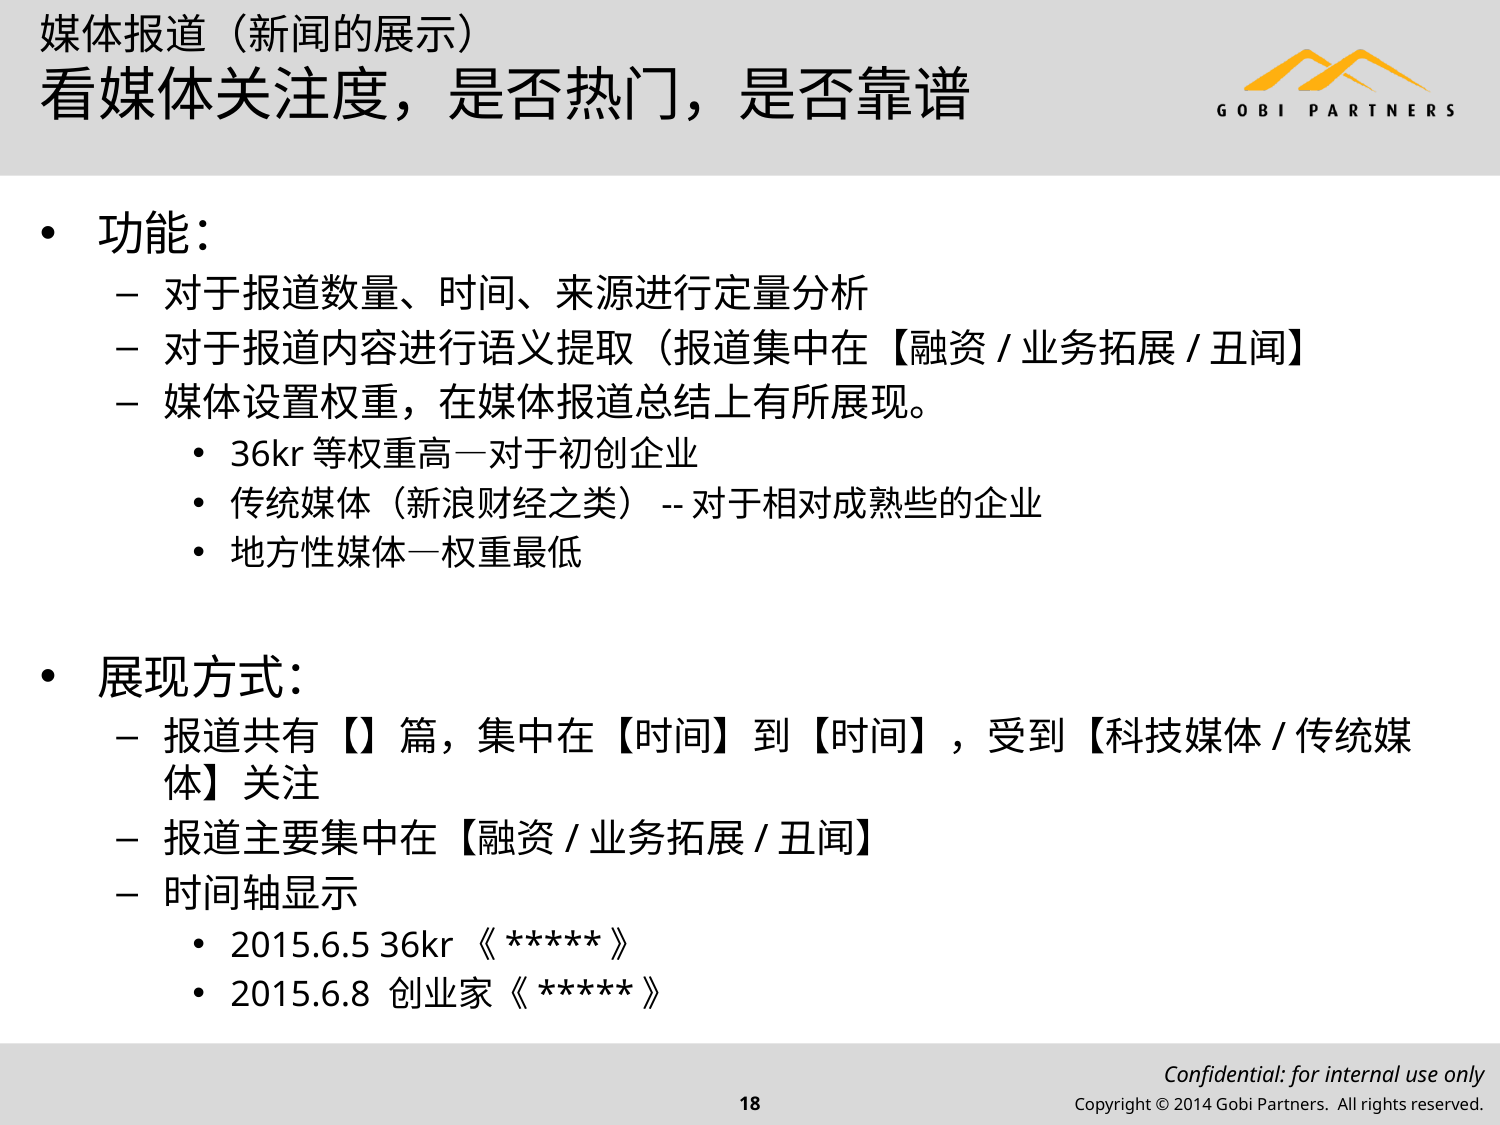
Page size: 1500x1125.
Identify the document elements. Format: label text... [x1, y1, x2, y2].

title 媒体报道（新闻的展示） 看媒体关注度，是否热门，是否靠谱 [24, 0, 1225, 175]
picture [1225, 21, 1495, 119]
list 功能： 对于报道数量、时间、来源进行定量分析 对于报道内容进行语义提取（报道集中在【融资/业务拓展/丑闻】 媒体设置权重，在媒体报道总结上有所展现。 36kr等权重高—对于初创企业 传统媒体（新浪财经之类）--对于相对成熟些的企业 地方性媒体—权重最低 展现方式： 报道共有【】篇，集中在【时间】到【时间】，受到【科技媒体/传统媒体】关注 报道主要集中在【融资/业务拓展/丑闻】 时间轴显示 2015.6.5 36kr《*****》 2015.6.8 创业家《*****》 [24, 196, 1483, 1023]
